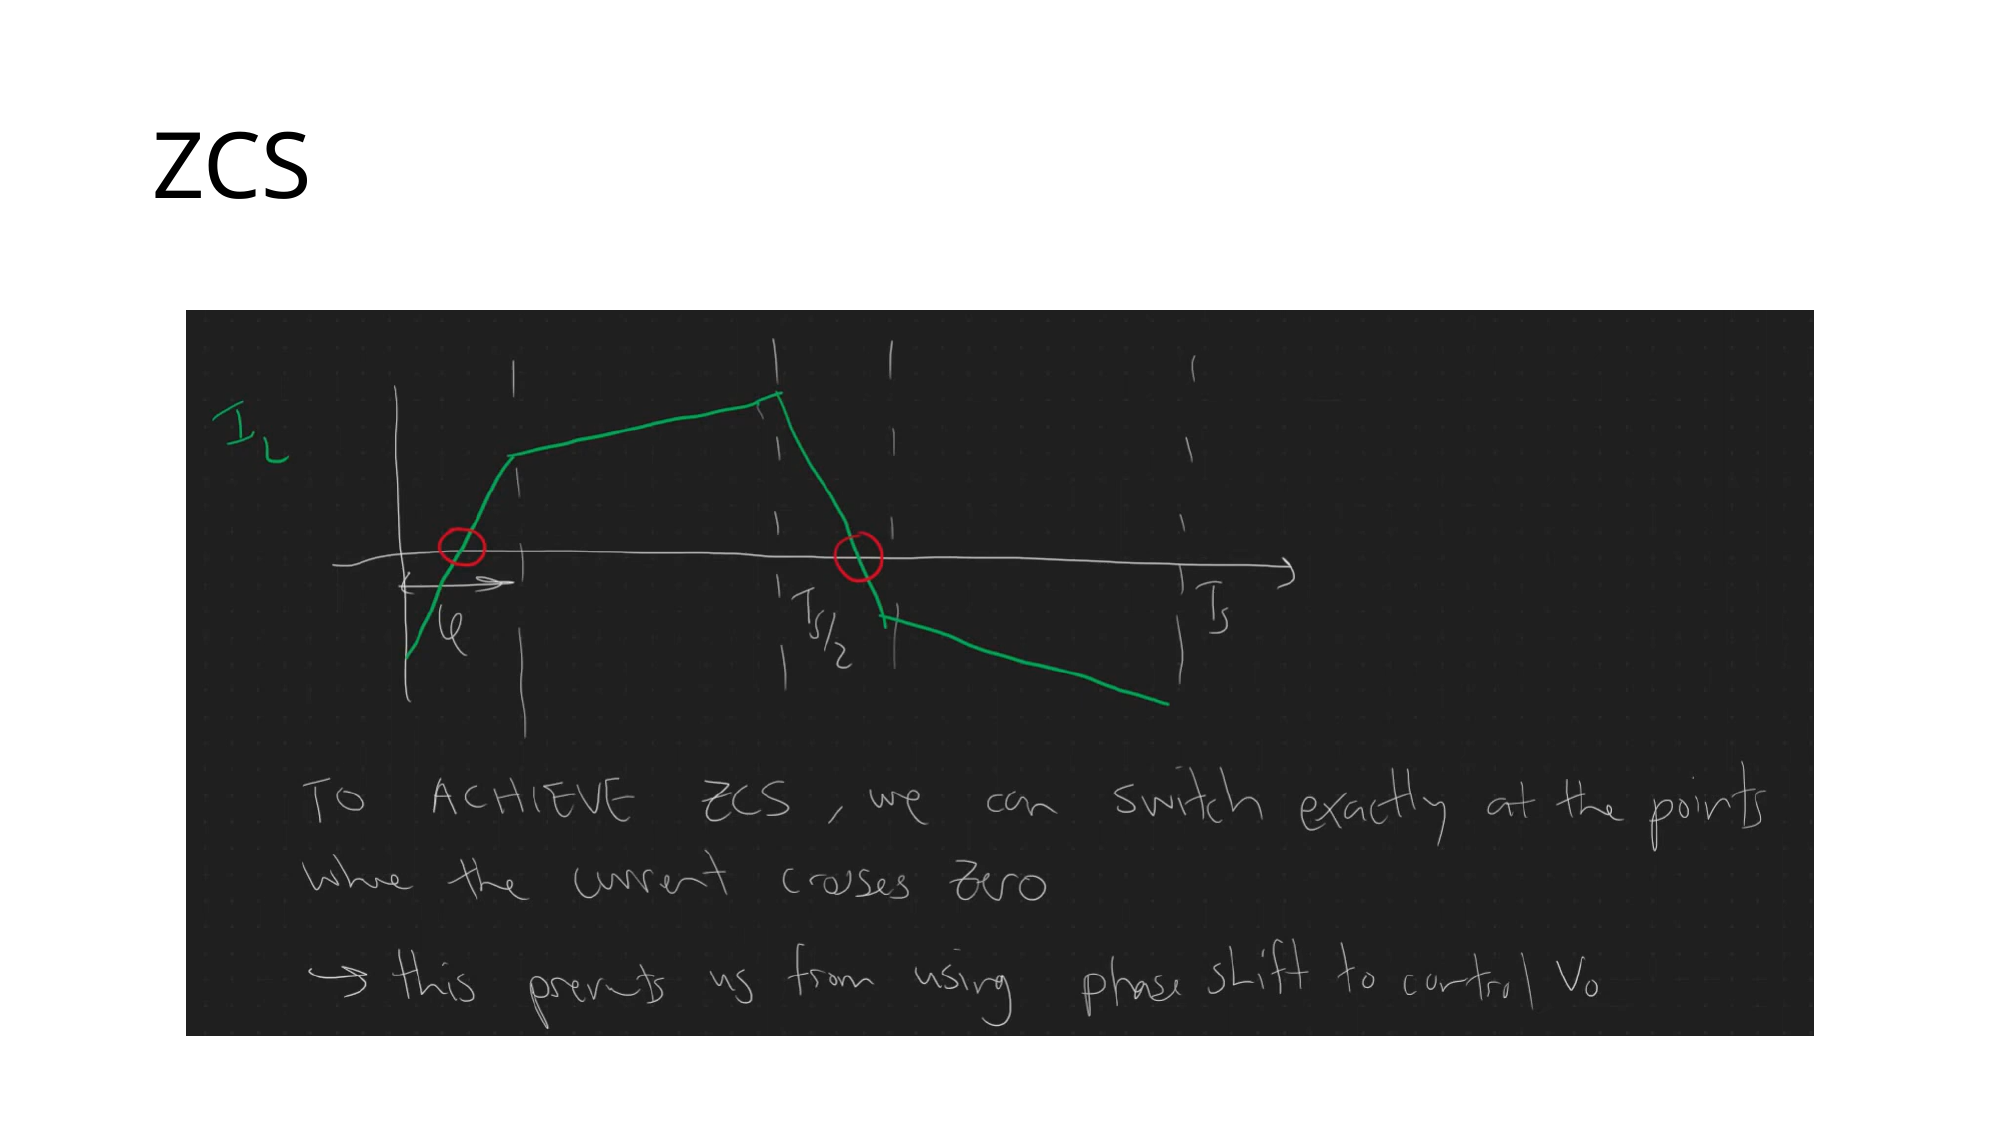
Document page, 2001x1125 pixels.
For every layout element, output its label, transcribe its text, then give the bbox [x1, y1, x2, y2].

picture [185, 309, 1815, 1036]
title ZCS [137, 59, 1863, 278]
